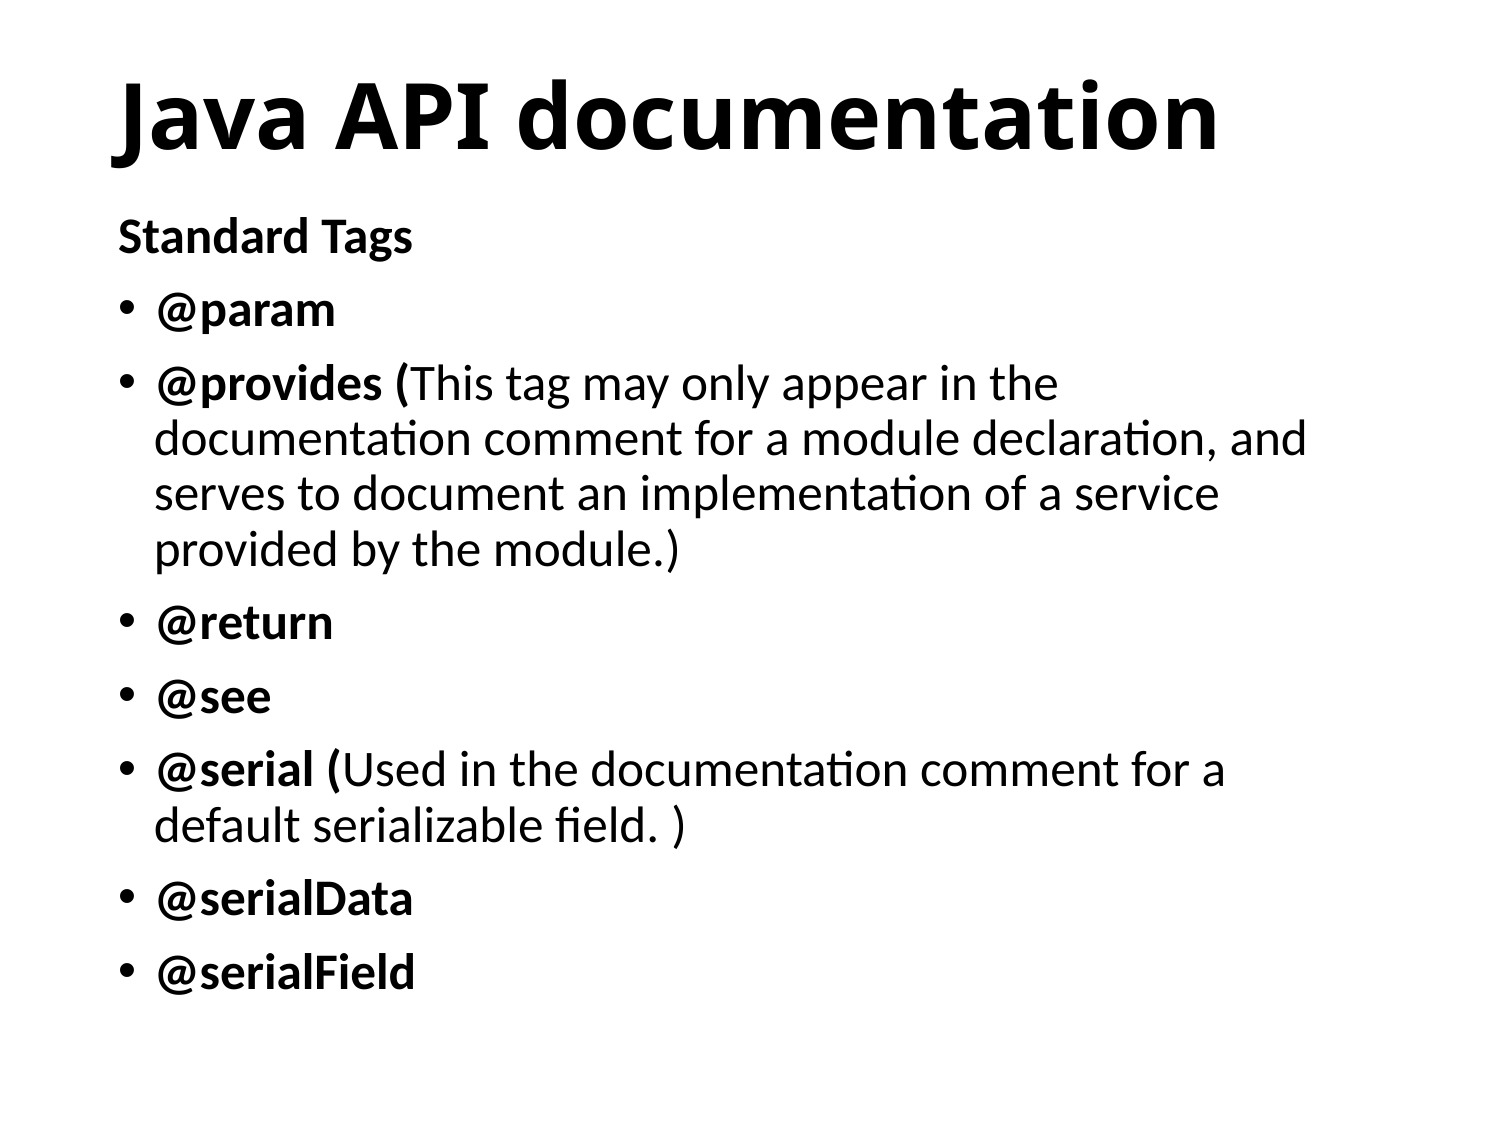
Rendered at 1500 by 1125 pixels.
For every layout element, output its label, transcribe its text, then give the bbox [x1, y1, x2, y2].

title Java API documentation [103, 59, 1397, 180]
list Standard Tags @param @provides (This tag may only appear in the documentation comment for a module declaration, and serves to document an implementation of a service provided by the module.) @return @see @serial (Used in the documentation comment for a default serializable field. ) @serialData @serialField [103, 201, 1397, 1014]
